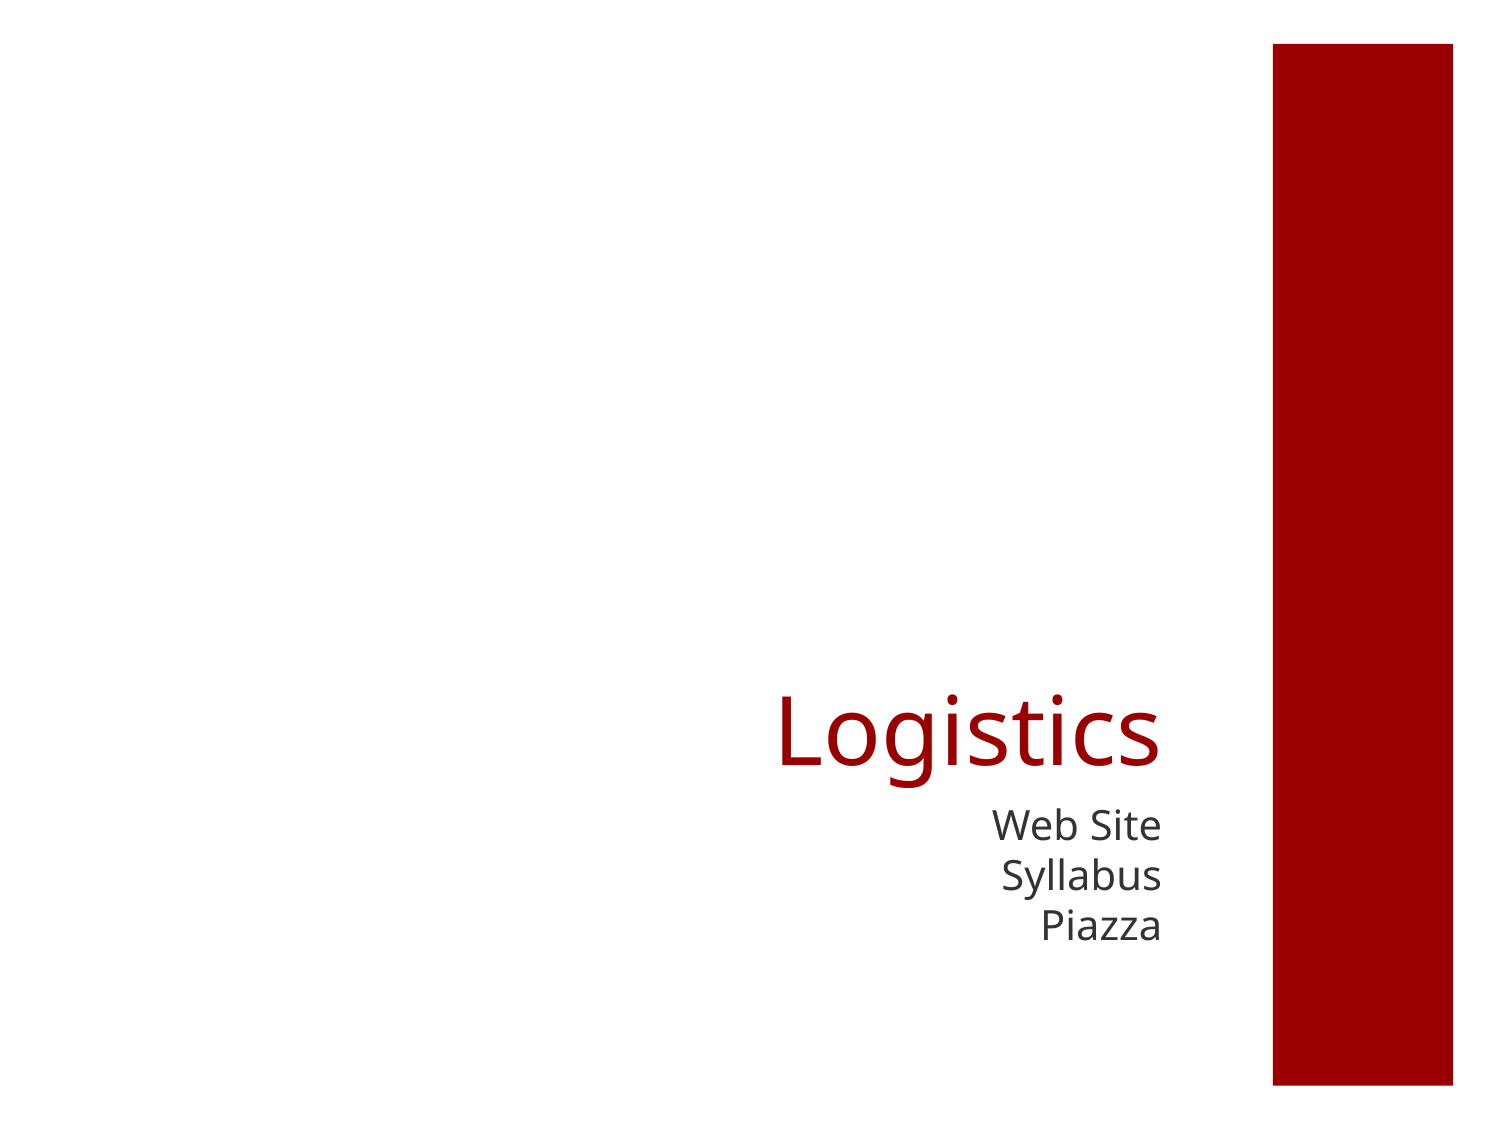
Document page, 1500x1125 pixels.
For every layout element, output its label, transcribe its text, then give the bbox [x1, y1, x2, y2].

title Logistics [362, 562, 1178, 791]
list Web Site Syllabus Piazza [362, 791, 1178, 1009]
